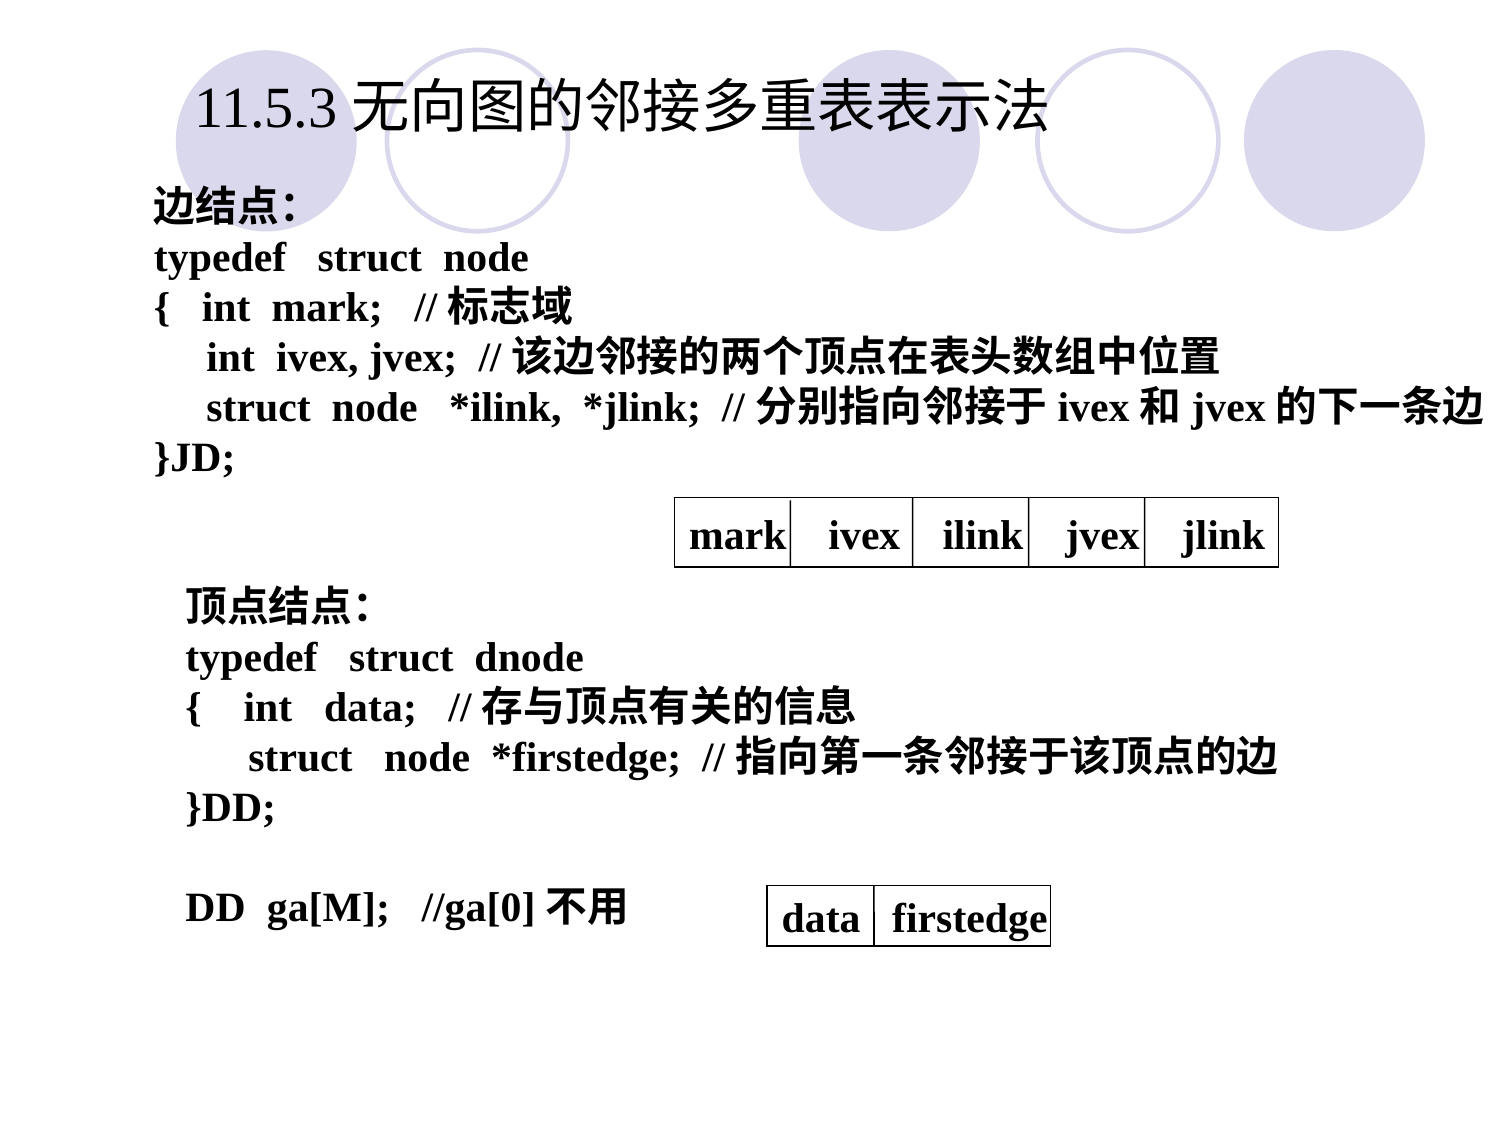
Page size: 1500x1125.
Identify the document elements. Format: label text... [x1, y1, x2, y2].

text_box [149, 170, 1489, 568]
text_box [161, 576, 1303, 947]
text_box 11.5.3无向图的邻接多重表表示法 [104, 61, 1499, 145]
